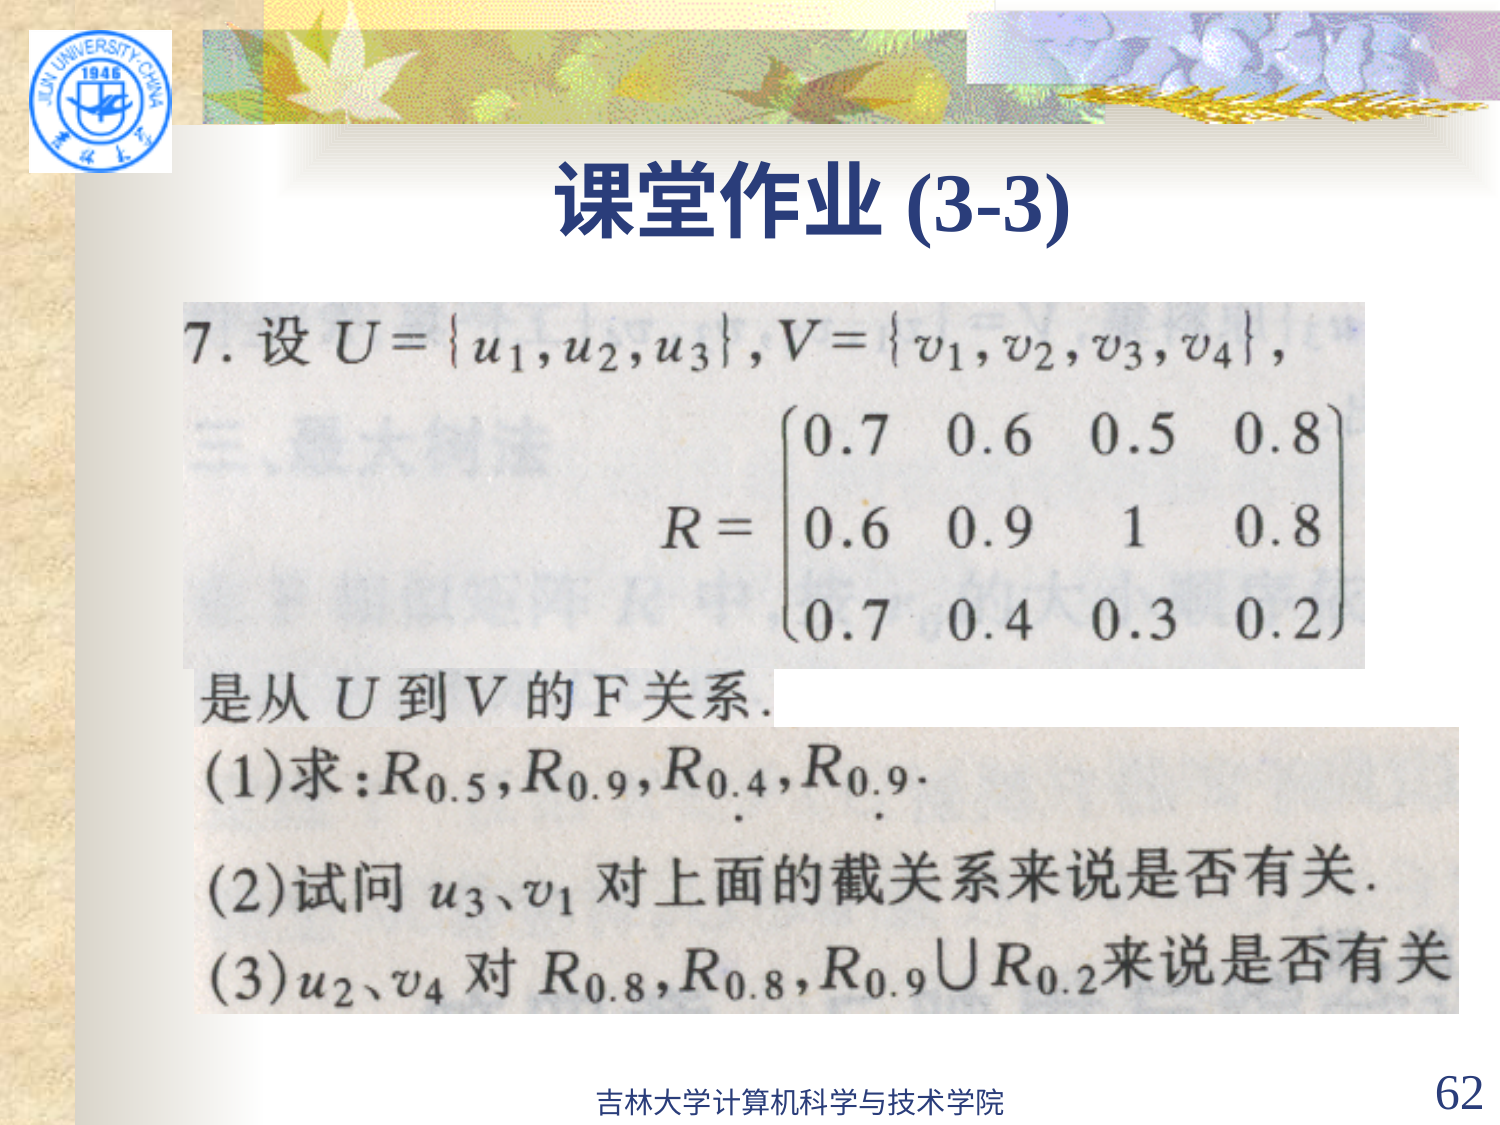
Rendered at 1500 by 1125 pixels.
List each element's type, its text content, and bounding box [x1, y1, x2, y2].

picture [0, 0, 1500, 1125]
footer 吉林大学计算机科学与技术学院 [562, 1051, 1038, 1125]
slide_number 62 [1349, 1051, 1500, 1125]
title 课堂作业(3-3) [174, 137, 1450, 256]
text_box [182, 302, 1460, 1015]
